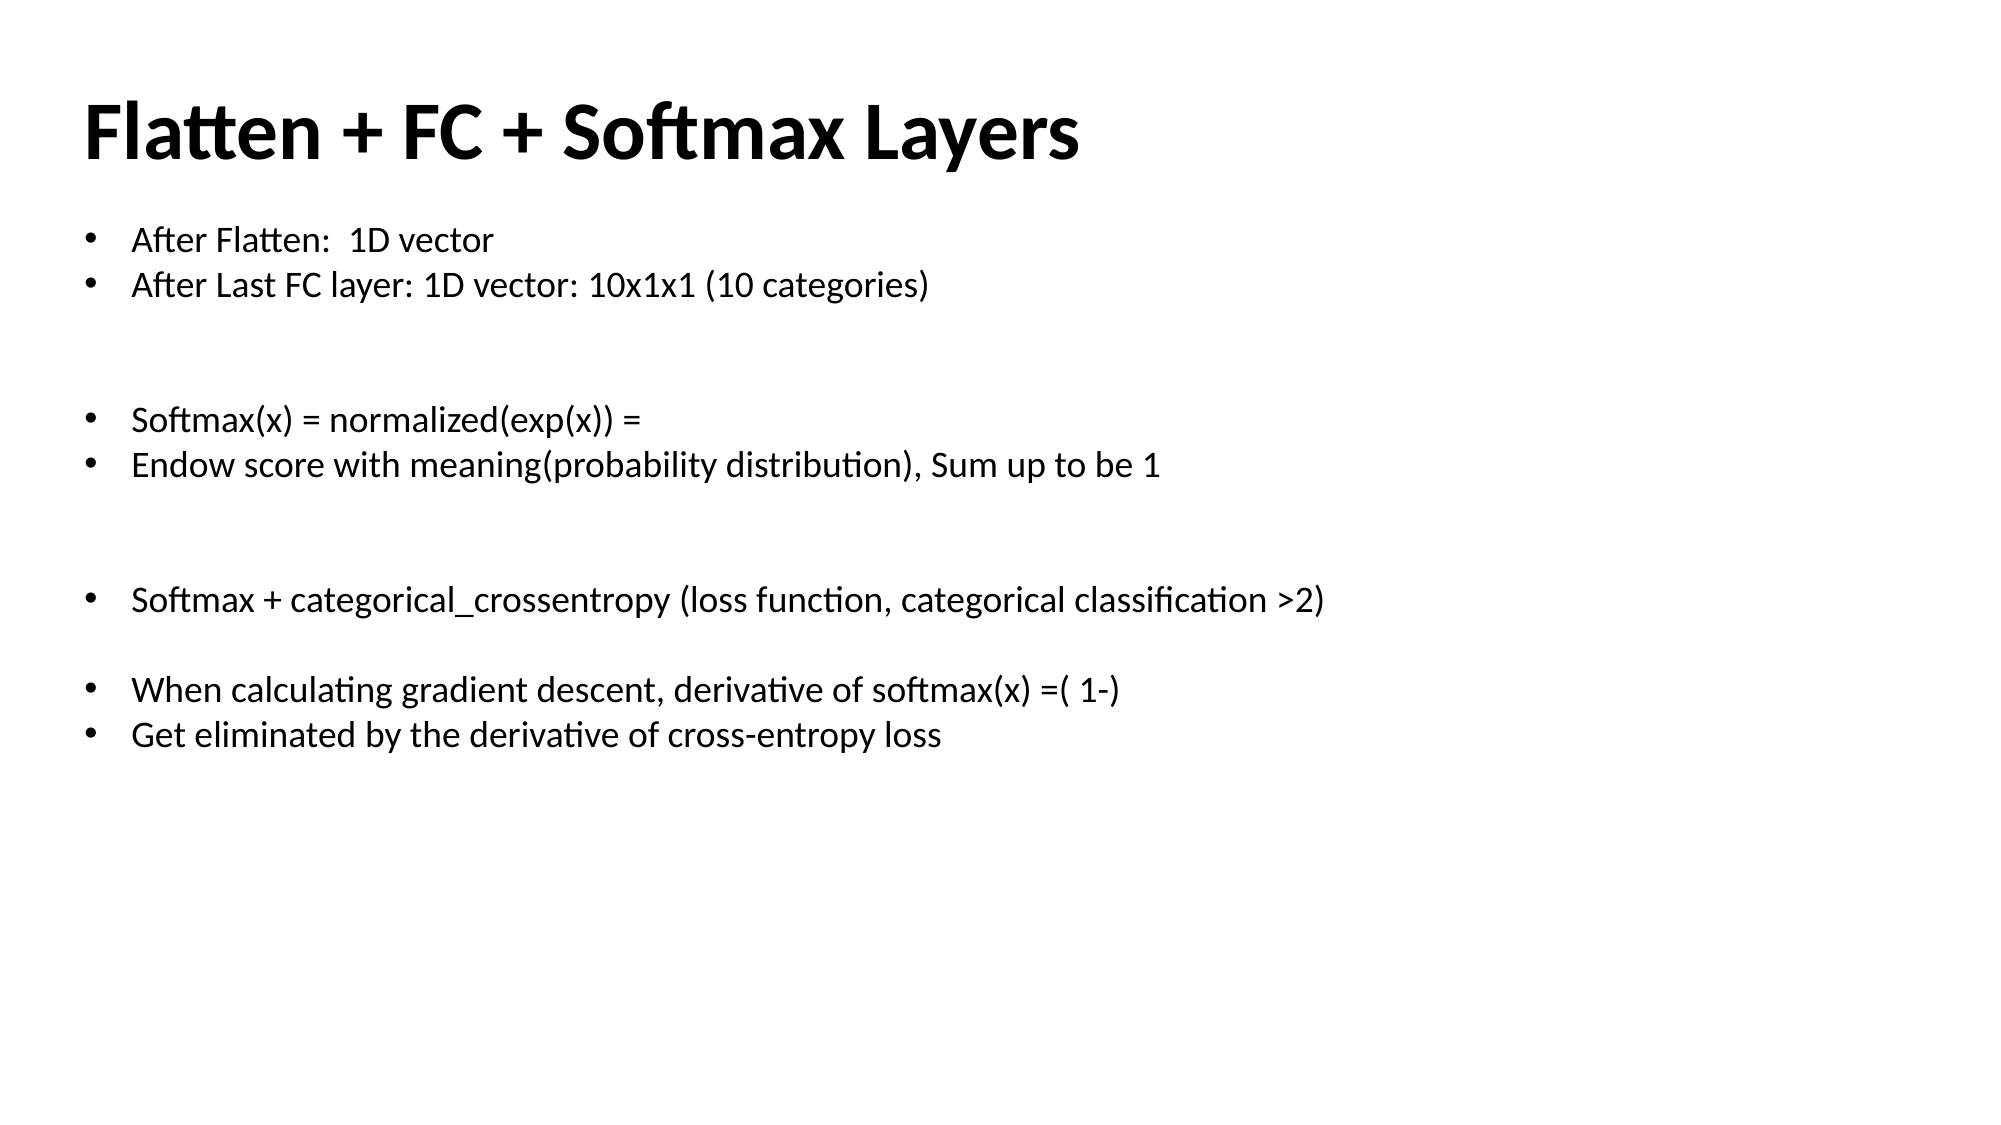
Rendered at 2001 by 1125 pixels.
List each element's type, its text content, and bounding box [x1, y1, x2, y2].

text_box Flatten + FC + Softmax Layers [69, 69, 1225, 184]
